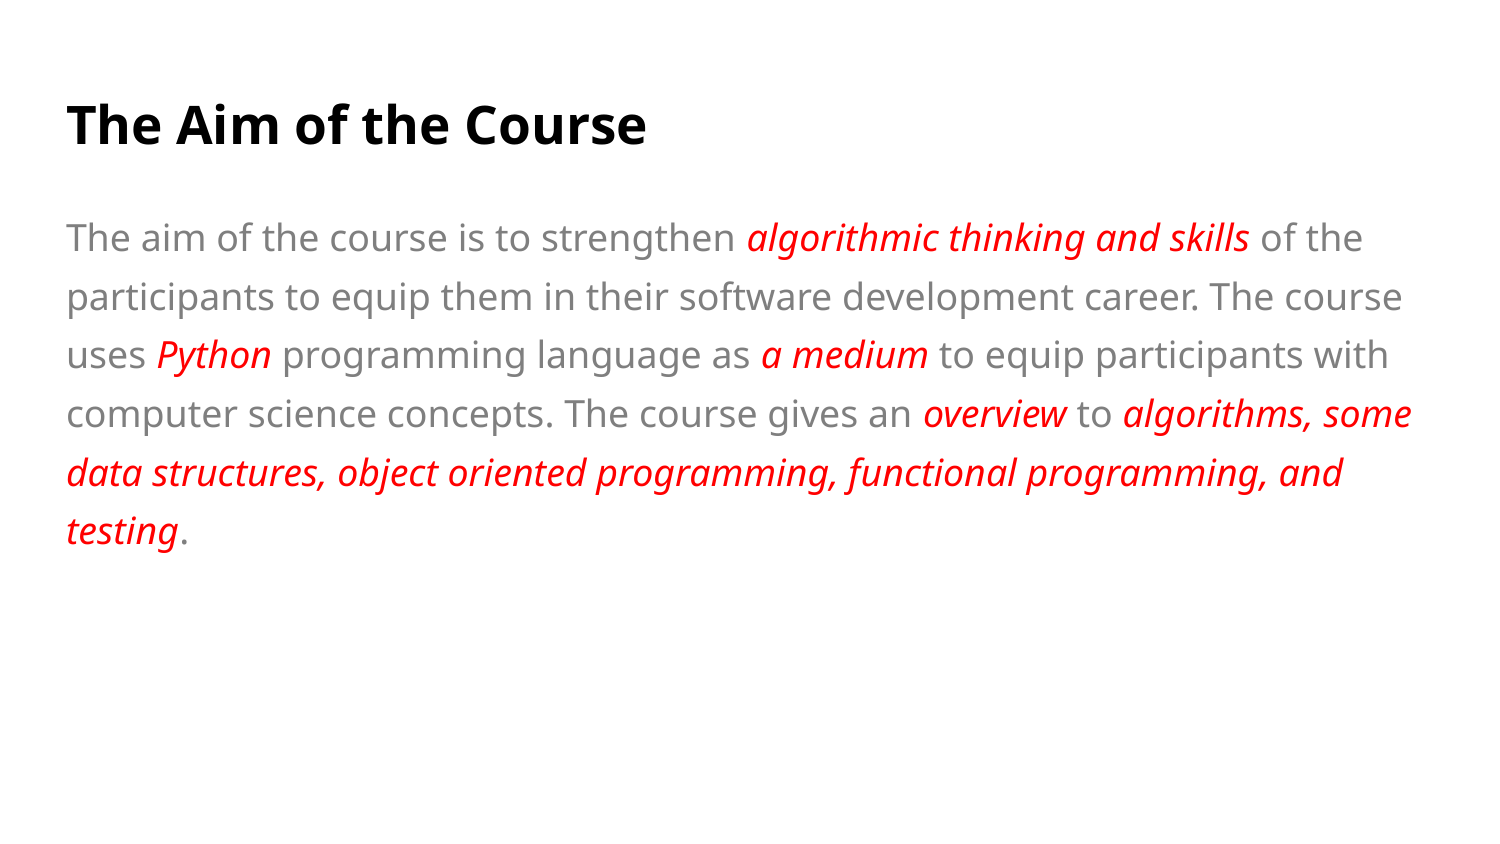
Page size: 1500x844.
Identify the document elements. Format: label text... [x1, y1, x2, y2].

list The aim of the course is to strengthen algorithmic thinking and skills of the participants to equip them in their software development career. The course uses Python programming language as a medium to equip participants with computer science concepts. The course gives an overview to algorithms, some data structures, object oriented programming, functional programming, and testing. [51, 189, 1449, 750]
title The Aim of the Course [51, 72, 1449, 176]
